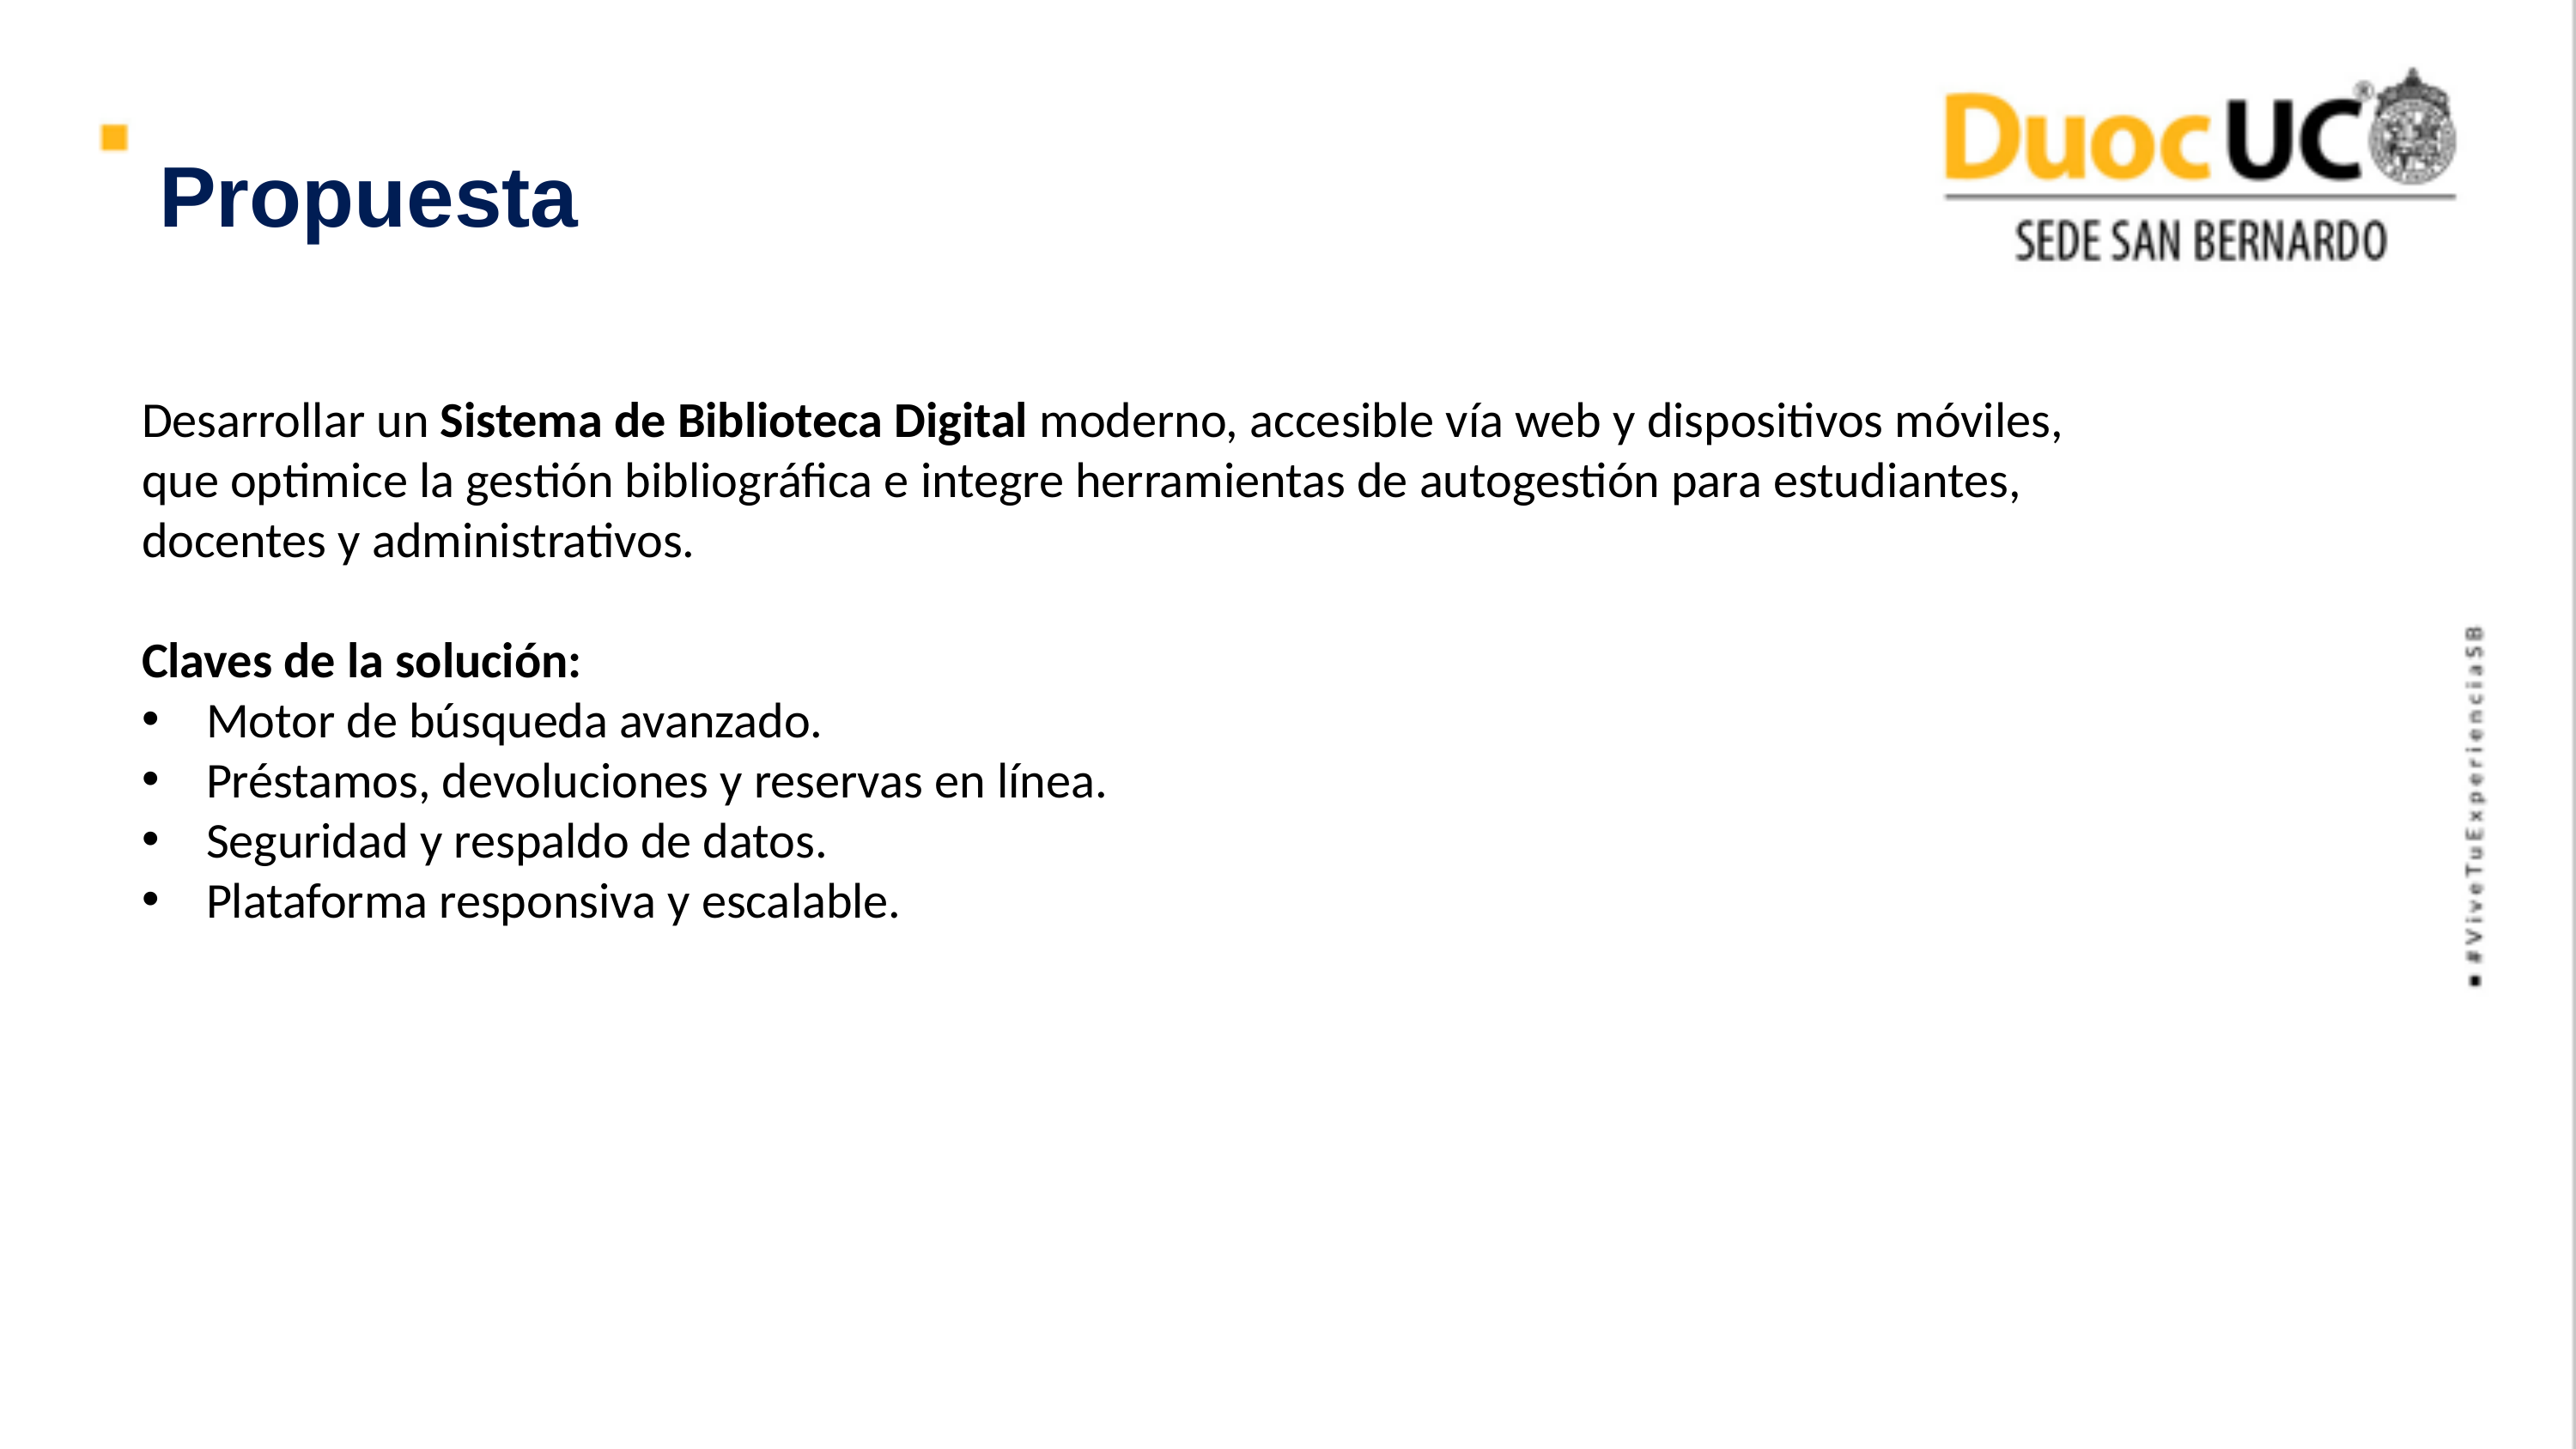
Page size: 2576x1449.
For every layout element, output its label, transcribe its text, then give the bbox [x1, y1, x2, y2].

text_box Desarrollar un Sistema de Biblioteca Digital moderno, accesible vía web y dispositivos móviles, que optimice la gestión bibliográfica e integre herramientas de autogestión para estudiantes, docentes y administrativos. Claves de la solución: Motor de búsqueda avanzado. Préstamos, devoluciones y reservas en línea. Seguridad y respaldo de datos. Plataforma responsiva y escalable. [129, 380, 2147, 988]
picture [0, 0, 2576, 1449]
text_box Propuesta [159, 64, 1728, 245]
